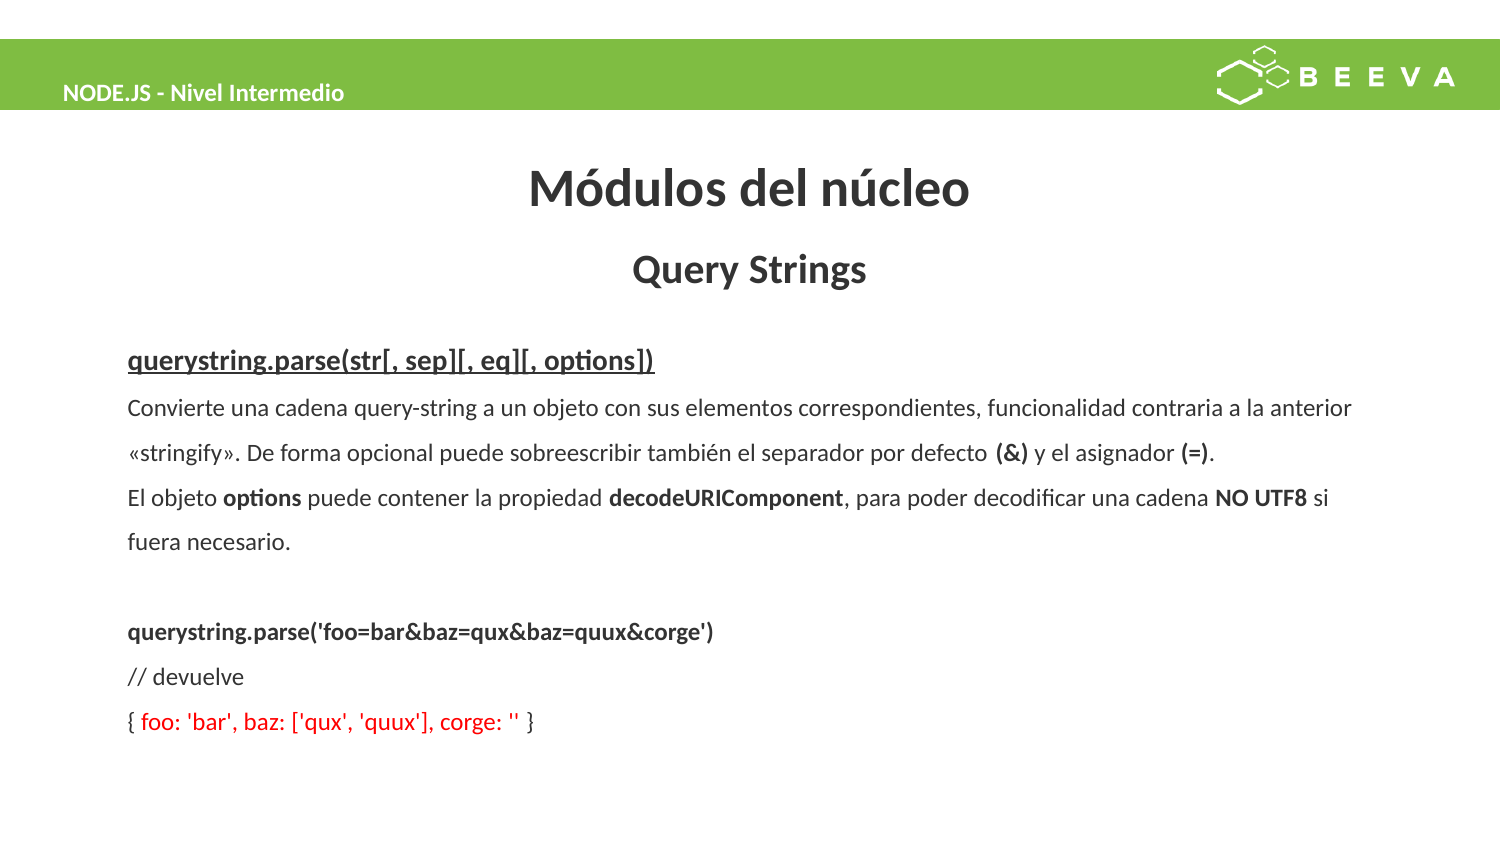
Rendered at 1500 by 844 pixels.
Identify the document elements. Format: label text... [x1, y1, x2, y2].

list NODE.JS - Nivel Intermedio [47, 53, 1062, 96]
list Módulos del núcleo Query Strings [112, 142, 1388, 270]
text_box querystring.parse(str[, sep][, eq][, options]) Convierte una cadena query-string a un objeto con sus elementos correspondientes, funcionalidad contraria a la anterior «stringify». De forma opcional puede sobreescribir también el separador por defecto (&) y el asignador (=). El objeto options puede contener la propiedad decodeURIComponent, para poder decodificar una cadena NO UTF8 si fuera necesario. querystring.parse('foo=bar&baz=qux&baz=quux&corge') // devuelve { foo: 'bar', baz: ['qux', 'quux'], corge: '' } [112, 308, 1388, 821]
picture [1217, 44, 1455, 105]
text_box [0, 40, 1500, 109]
